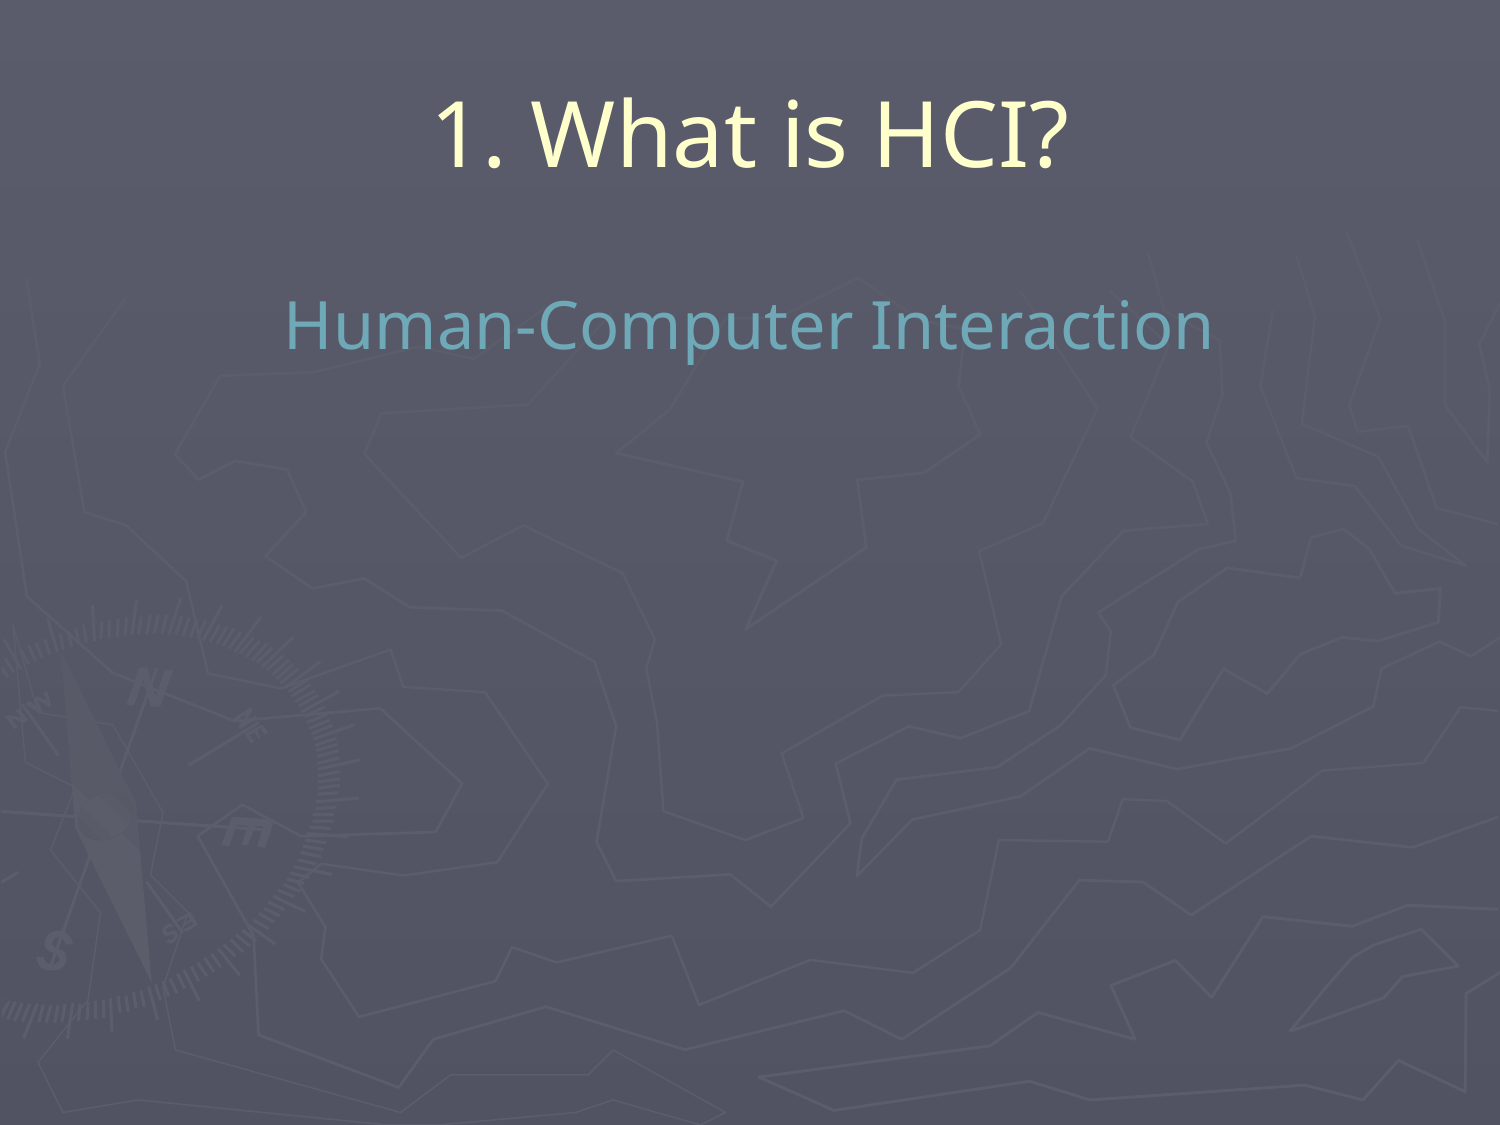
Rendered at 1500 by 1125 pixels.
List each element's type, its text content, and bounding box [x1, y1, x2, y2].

title 1. What is HCI? [49, 37, 1451, 225]
list Human-Computer Interaction [0, 275, 1500, 400]
